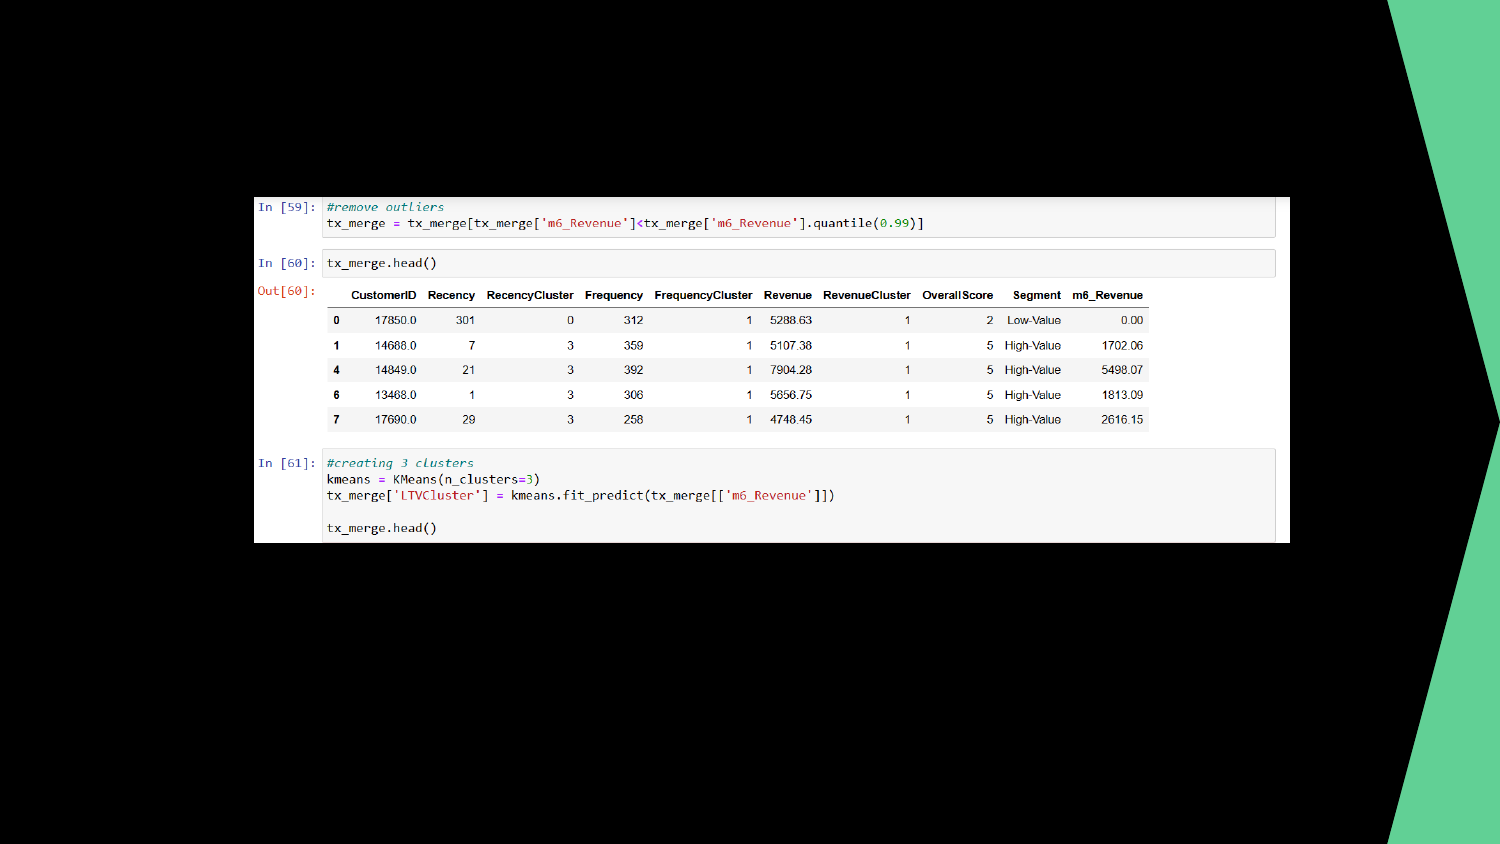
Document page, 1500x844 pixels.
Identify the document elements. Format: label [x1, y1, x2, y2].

picture [254, 196, 1290, 543]
